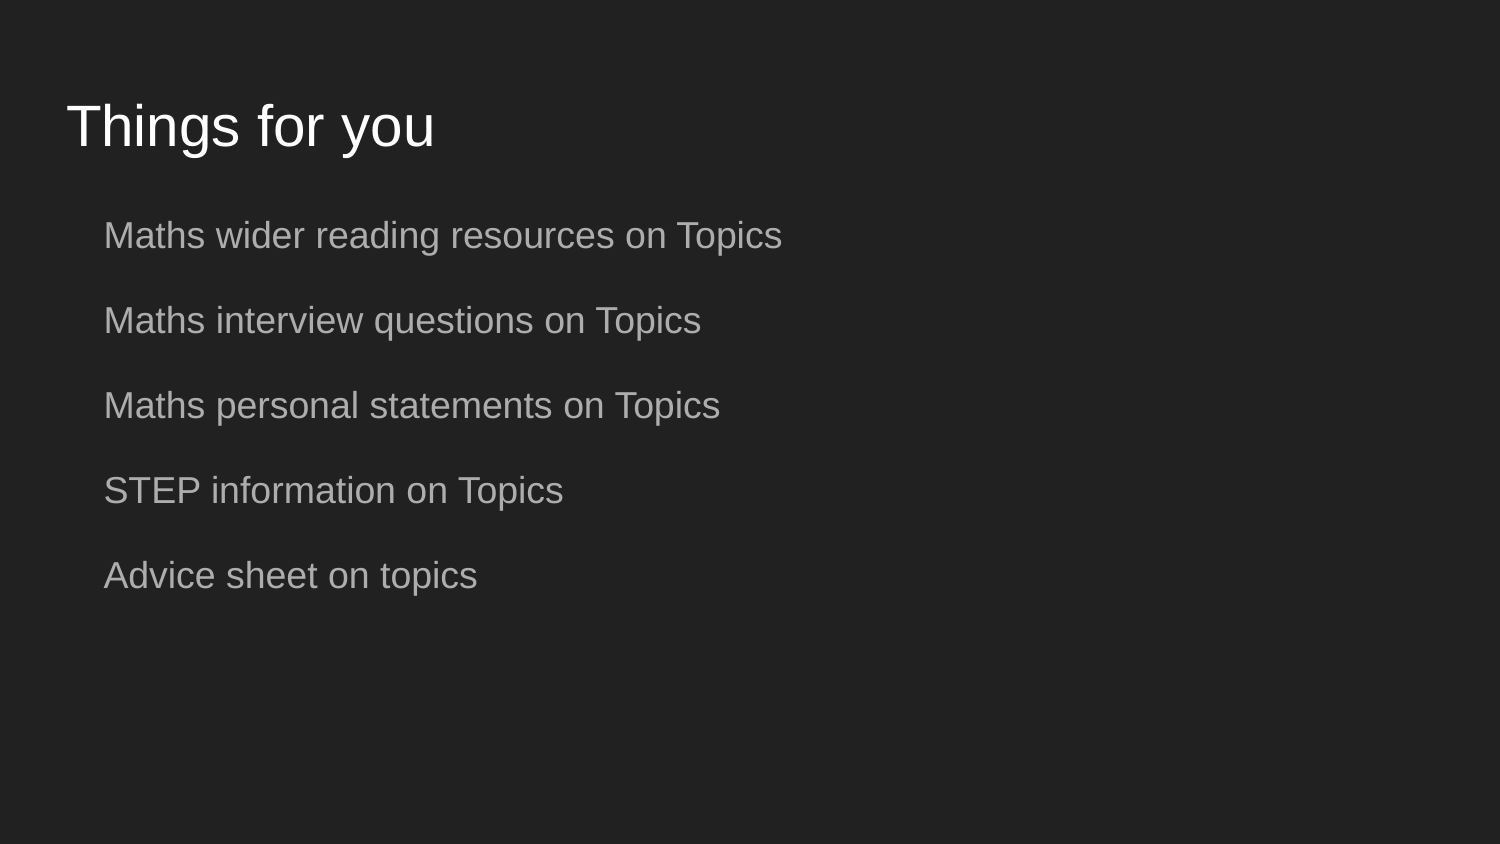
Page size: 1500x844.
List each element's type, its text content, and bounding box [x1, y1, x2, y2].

list Maths wider reading resources on Topics Maths interview questions on Topics Maths personal statements on Topics STEP information on Topics Advice sheet on topics [51, 189, 1449, 750]
title Things for you [51, 72, 1449, 167]
